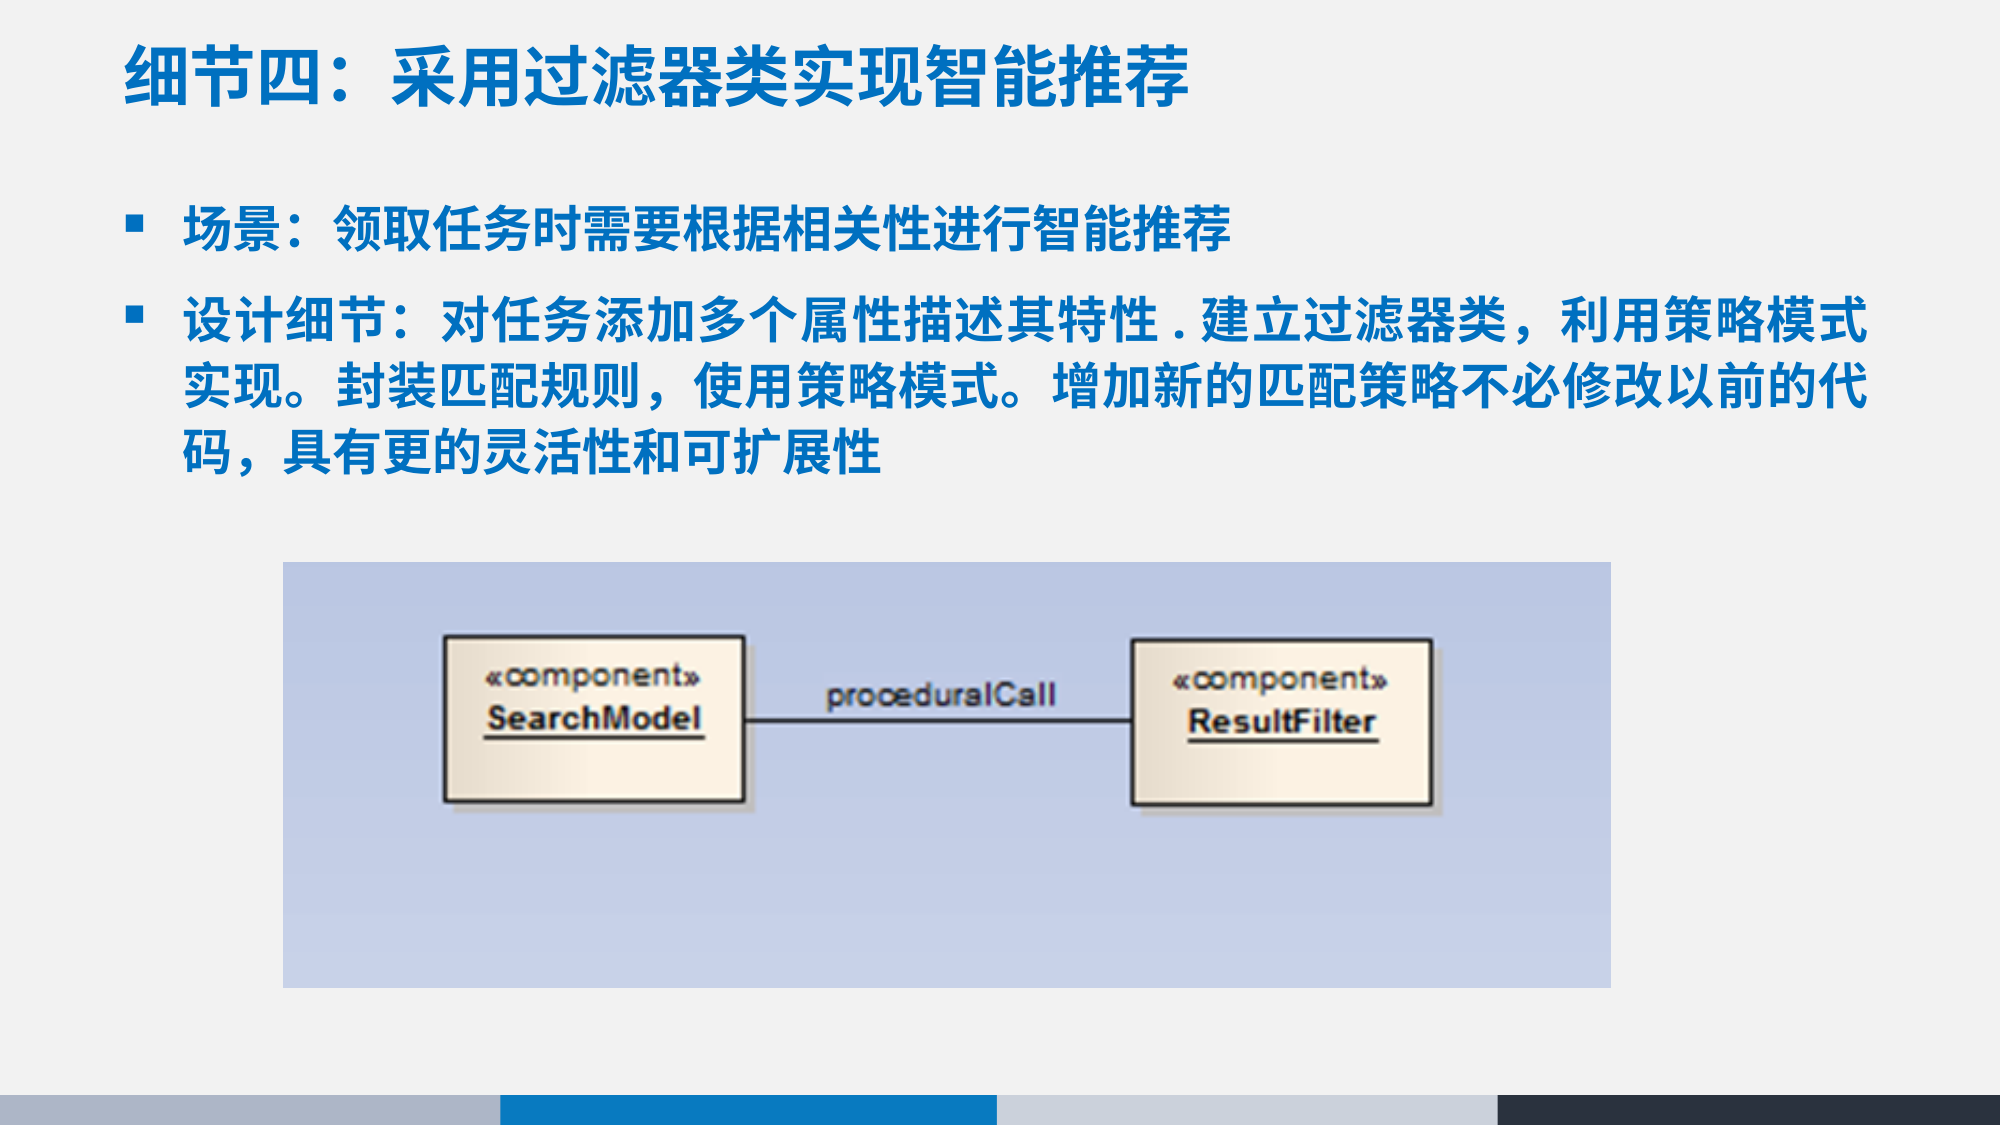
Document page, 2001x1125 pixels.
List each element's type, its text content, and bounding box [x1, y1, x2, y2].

list 场景：领取任务时需要根据相关性进行智能推荐 设计细节：对任务添加多个属性描述其特性.建立过滤器类，利用策略模式实现。封装匹配规则，使用策略模式。增加新的匹配策略不必修改以前的代码，具有更的灵活性和可扩展性 [108, 183, 1884, 1056]
title 细节四：采用过滤器类实现智能推荐 [108, 27, 1884, 133]
picture [283, 562, 1611, 988]
